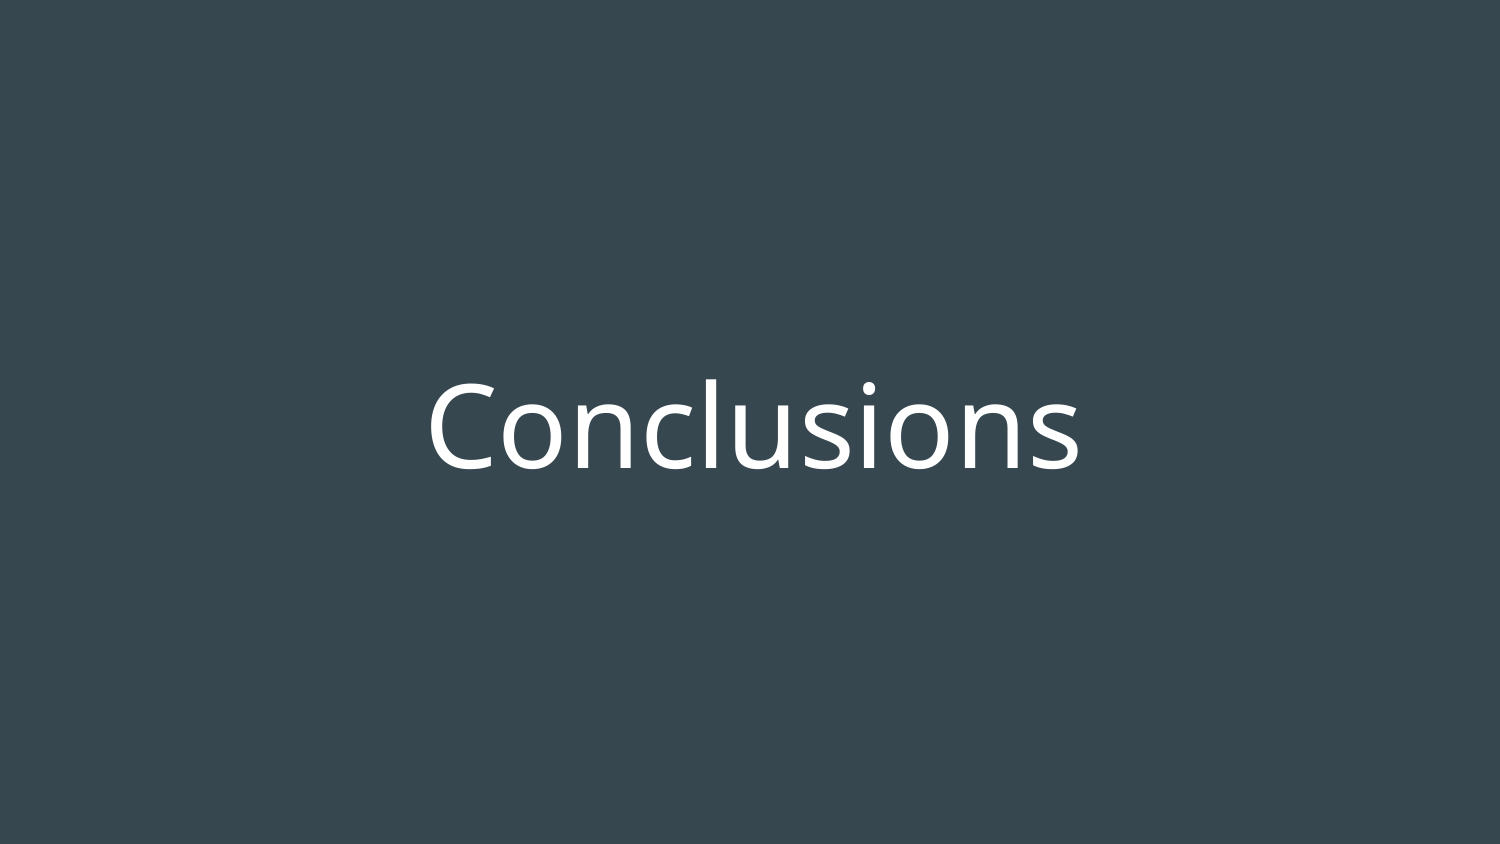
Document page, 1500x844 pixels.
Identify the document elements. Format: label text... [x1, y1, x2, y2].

title Conclusions [110, 351, 1399, 493]
